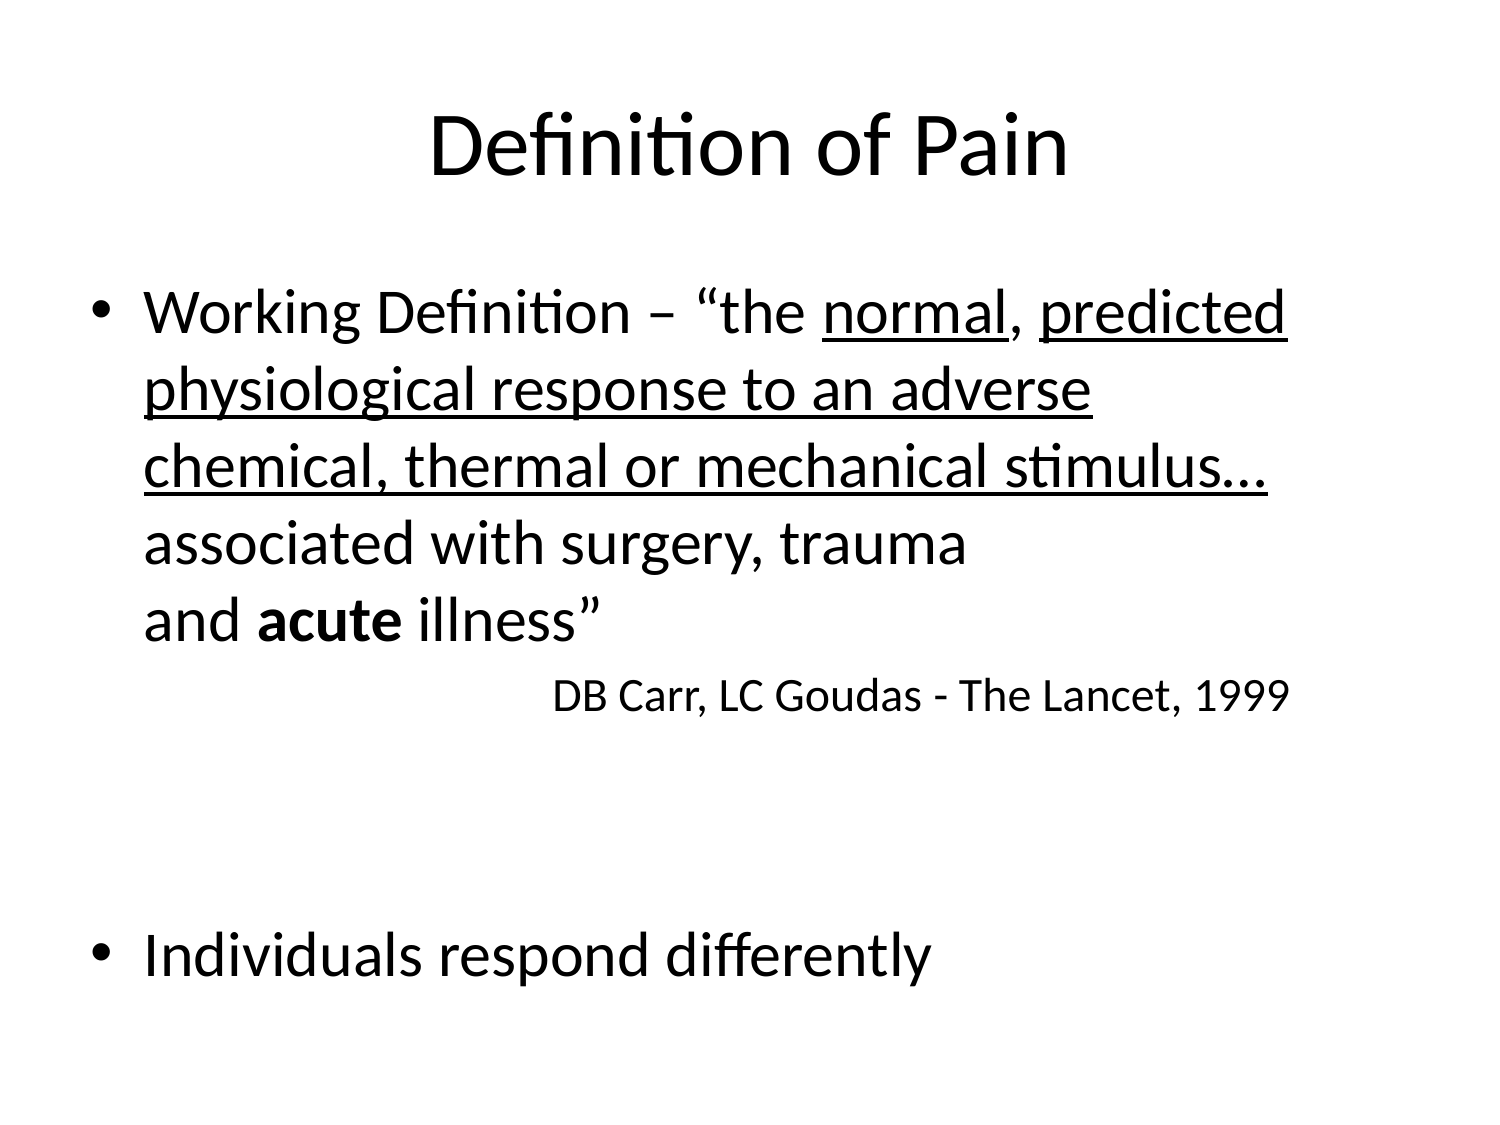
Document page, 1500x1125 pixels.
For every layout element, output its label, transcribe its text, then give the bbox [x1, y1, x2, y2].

title Definition of Pain [75, 45, 1425, 233]
list Working Definition – “the normal, predicted physiological response to an adverse chemical, thermal or mechanical stimulus… associated with surgery, trauma and acute illness” DB Carr, LC Goudas - The Lancet, 1999 Individuals respond differently [75, 262, 1425, 1005]
